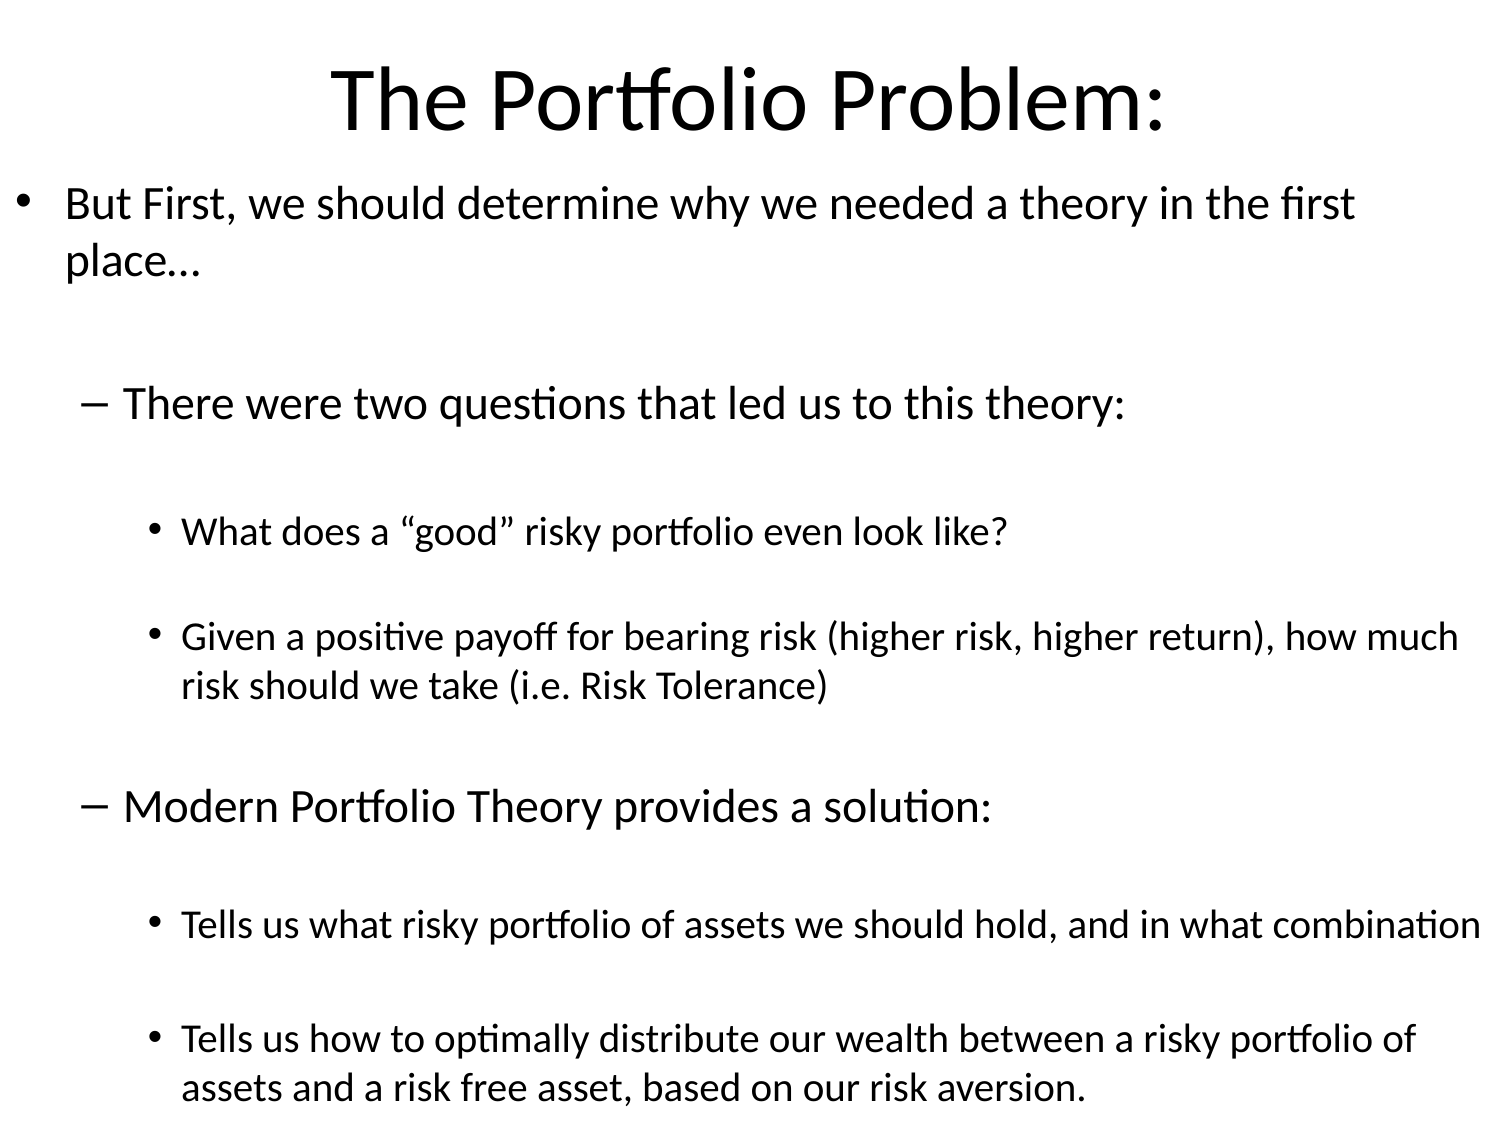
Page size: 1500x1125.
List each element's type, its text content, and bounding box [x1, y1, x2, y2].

title The Portfolio Problem: [75, 0, 1425, 163]
list But First, we should determine why we needed a theory in the first place… There were two questions that led us to this theory: What does a “good” risky portfolio even look like? Given a positive payoff for bearing risk (higher risk, higher return), how much risk should we take (i.e. Risk Tolerance) Modern Portfolio Theory provides a solution: Tells us what risky portfolio of assets we should hold, and in what combination Tells us how to optimally distribute our wealth between a risky portfolio of assets and a risk free asset, based on our risk aversion. [0, 163, 1500, 1125]
